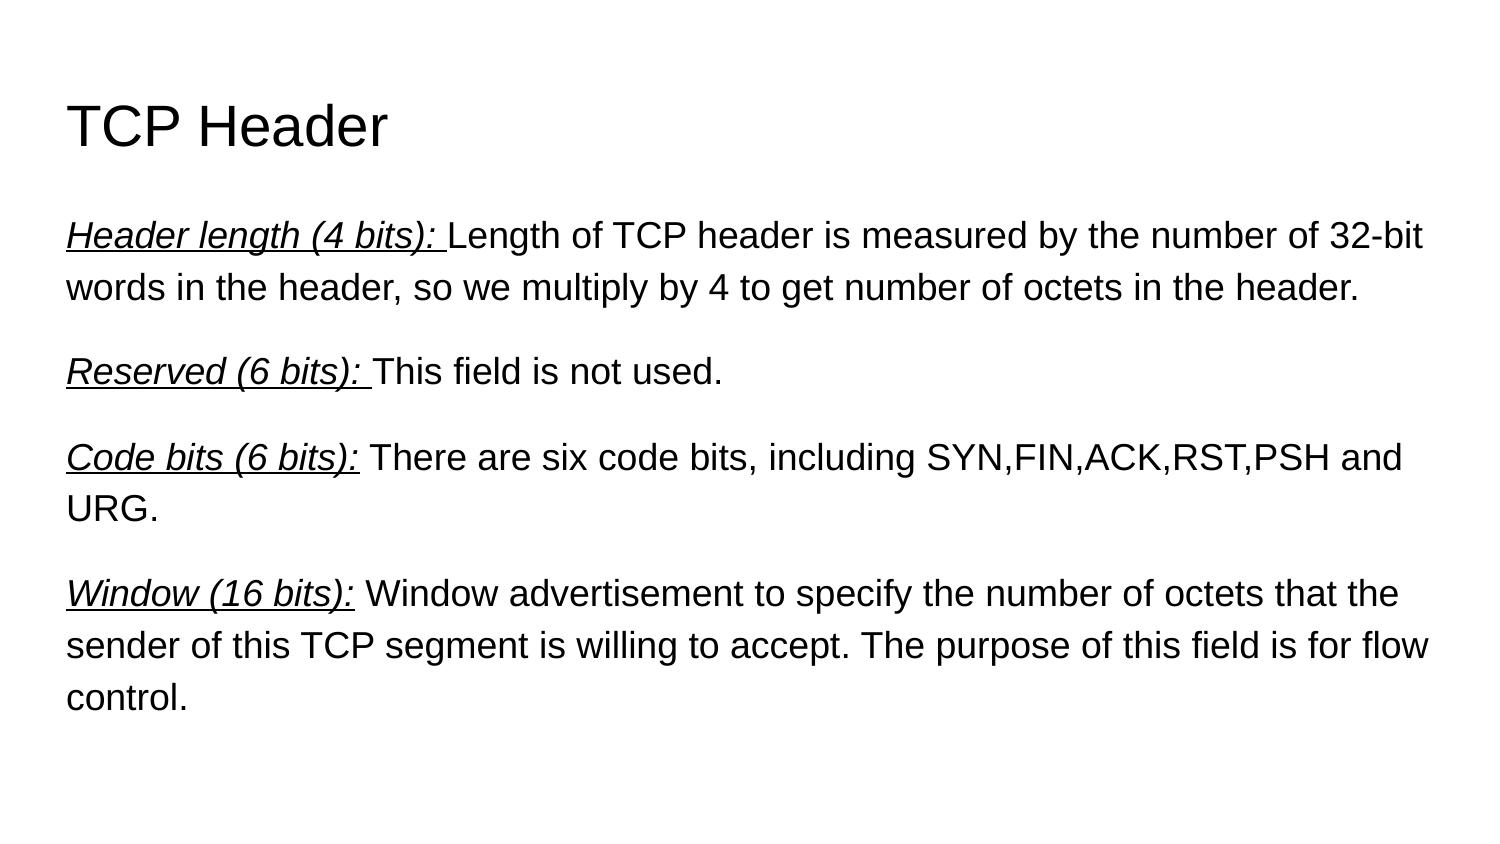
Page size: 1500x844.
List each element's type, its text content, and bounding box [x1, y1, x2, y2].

list Header length (4 bits): Length of TCP header is measured by the number of 32-bit words in the header, so we multiply by 4 to get number of octets in the header. Reserved (6 bits): This field is not used. Code bits (6 bits): There are six code bits, including SYN,FIN,ACK,RST,PSH and URG. Window (16 bits): Window advertisement to specify the number of octets that the sender of this TCP segment is willing to accept. The purpose of this field is for flow control. [51, 189, 1449, 787]
title TCP Header [51, 72, 1449, 167]
